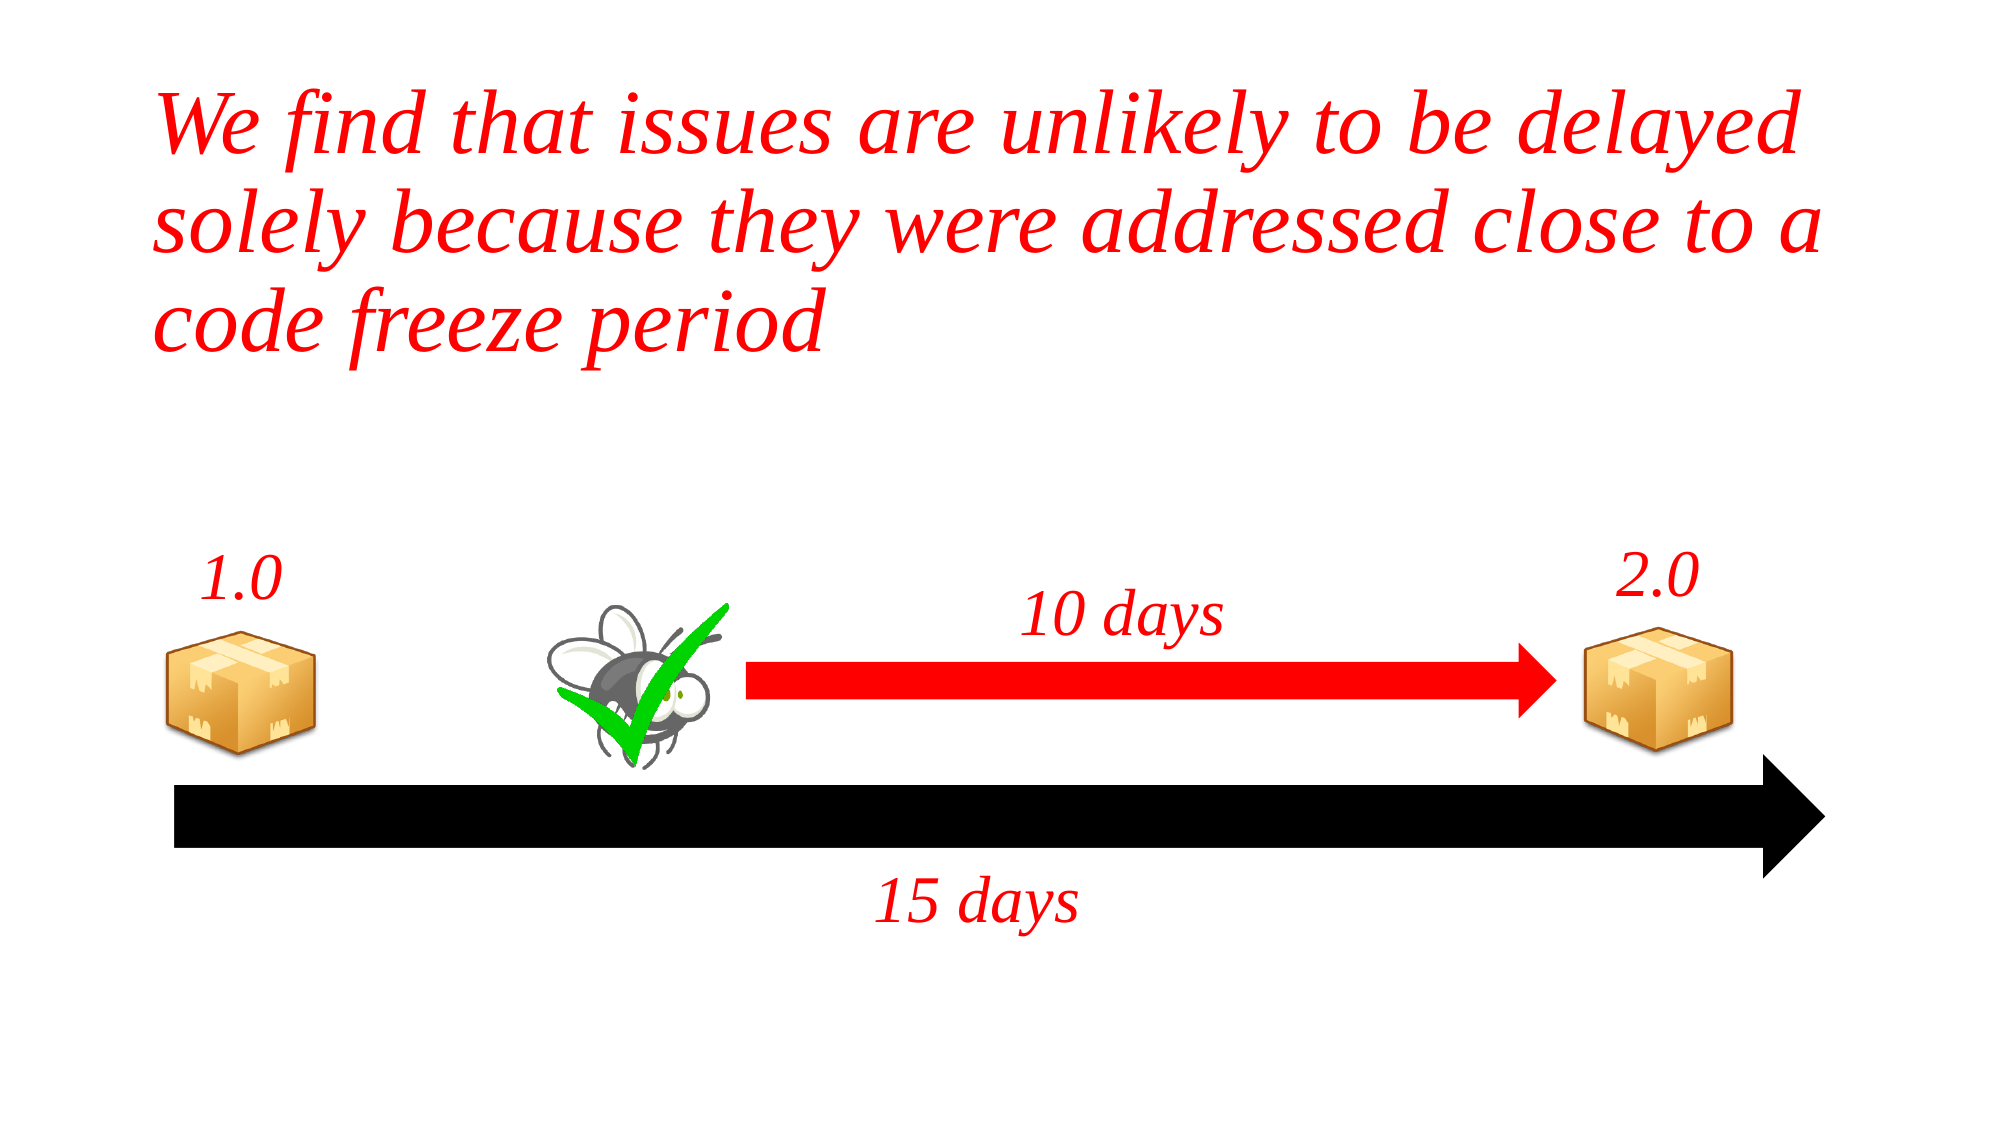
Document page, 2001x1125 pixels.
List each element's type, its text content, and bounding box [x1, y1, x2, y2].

picture [161, 617, 321, 777]
text_box 15 days [746, 848, 1208, 944]
text_box [172, 748, 1829, 884]
text_box 2.0 [1428, 522, 1889, 618]
text_box 1.0 [10, 525, 472, 621]
picture [538, 595, 729, 776]
text_box [745, 642, 1557, 719]
picture [1579, 613, 1738, 773]
title We find that issues are unlikely to be delayed solely because they were addressed close to a code freeze period [137, 59, 1863, 386]
text_box 10 days [892, 561, 1353, 657]
